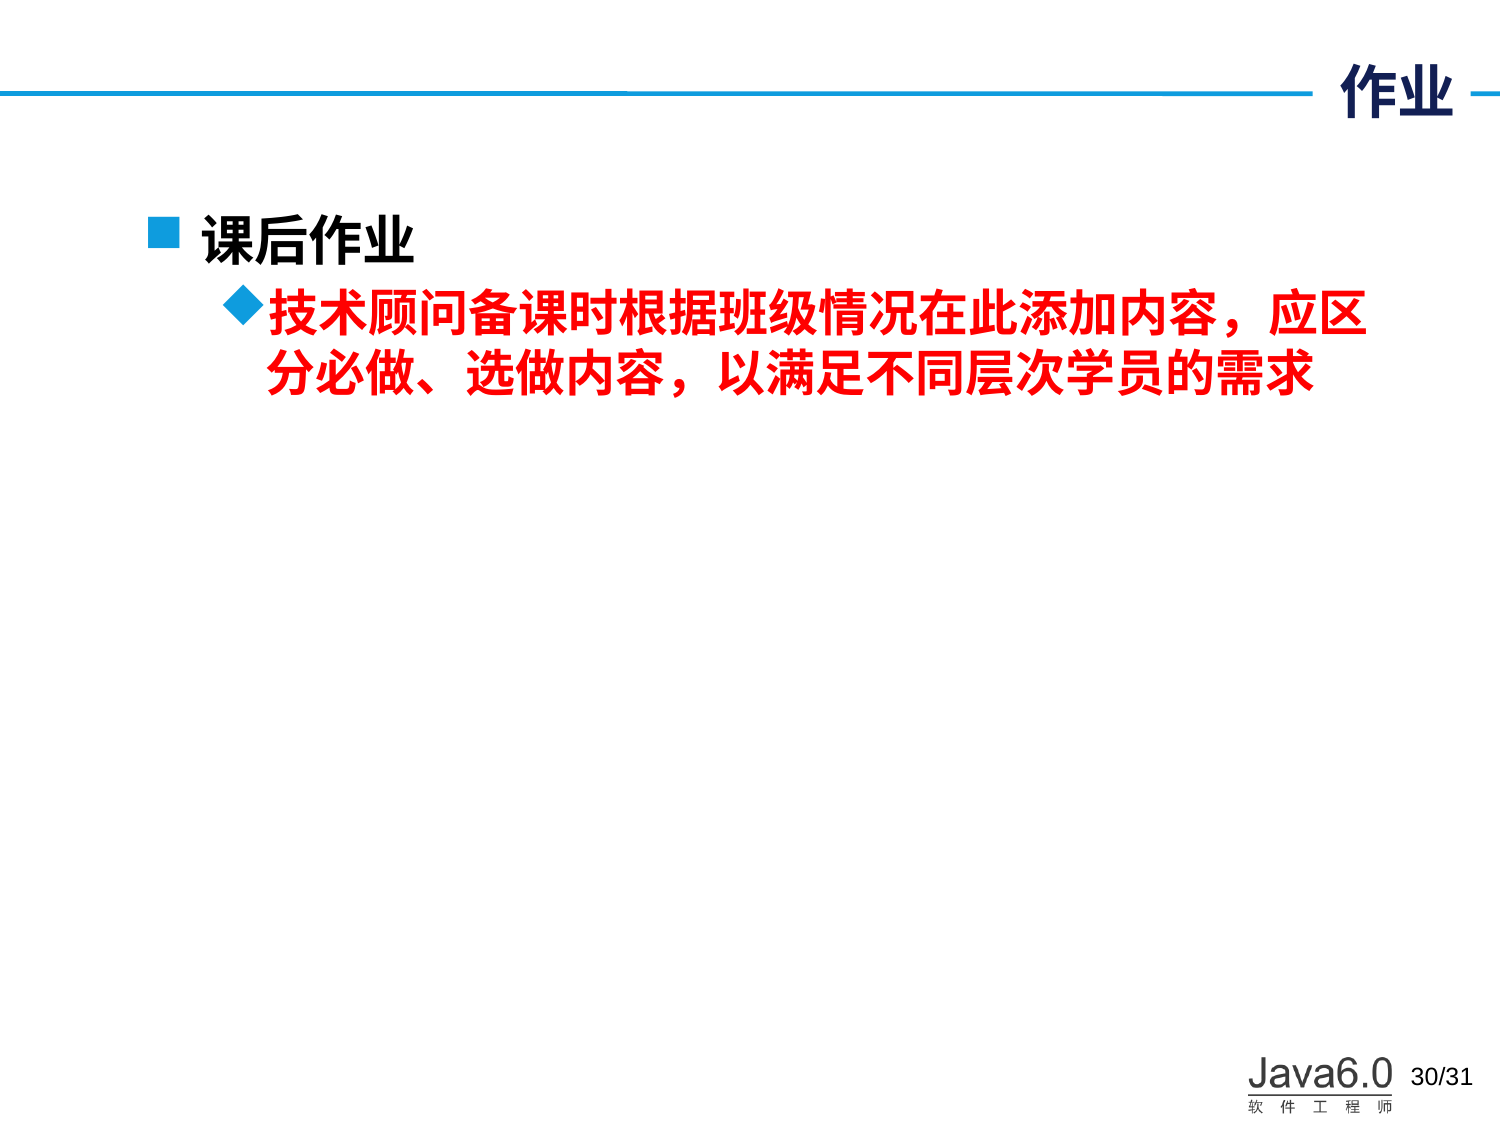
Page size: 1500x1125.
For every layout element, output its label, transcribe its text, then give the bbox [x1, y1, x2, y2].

title 作业 [1312, 46, 1471, 133]
slide_number /31 [1138, 1053, 1489, 1114]
list 课后作业 技术顾问备课时根据班级情况在此添加内容，应区分必做、选做内容，以满足不同层次学员的需求 [128, 199, 1418, 1043]
